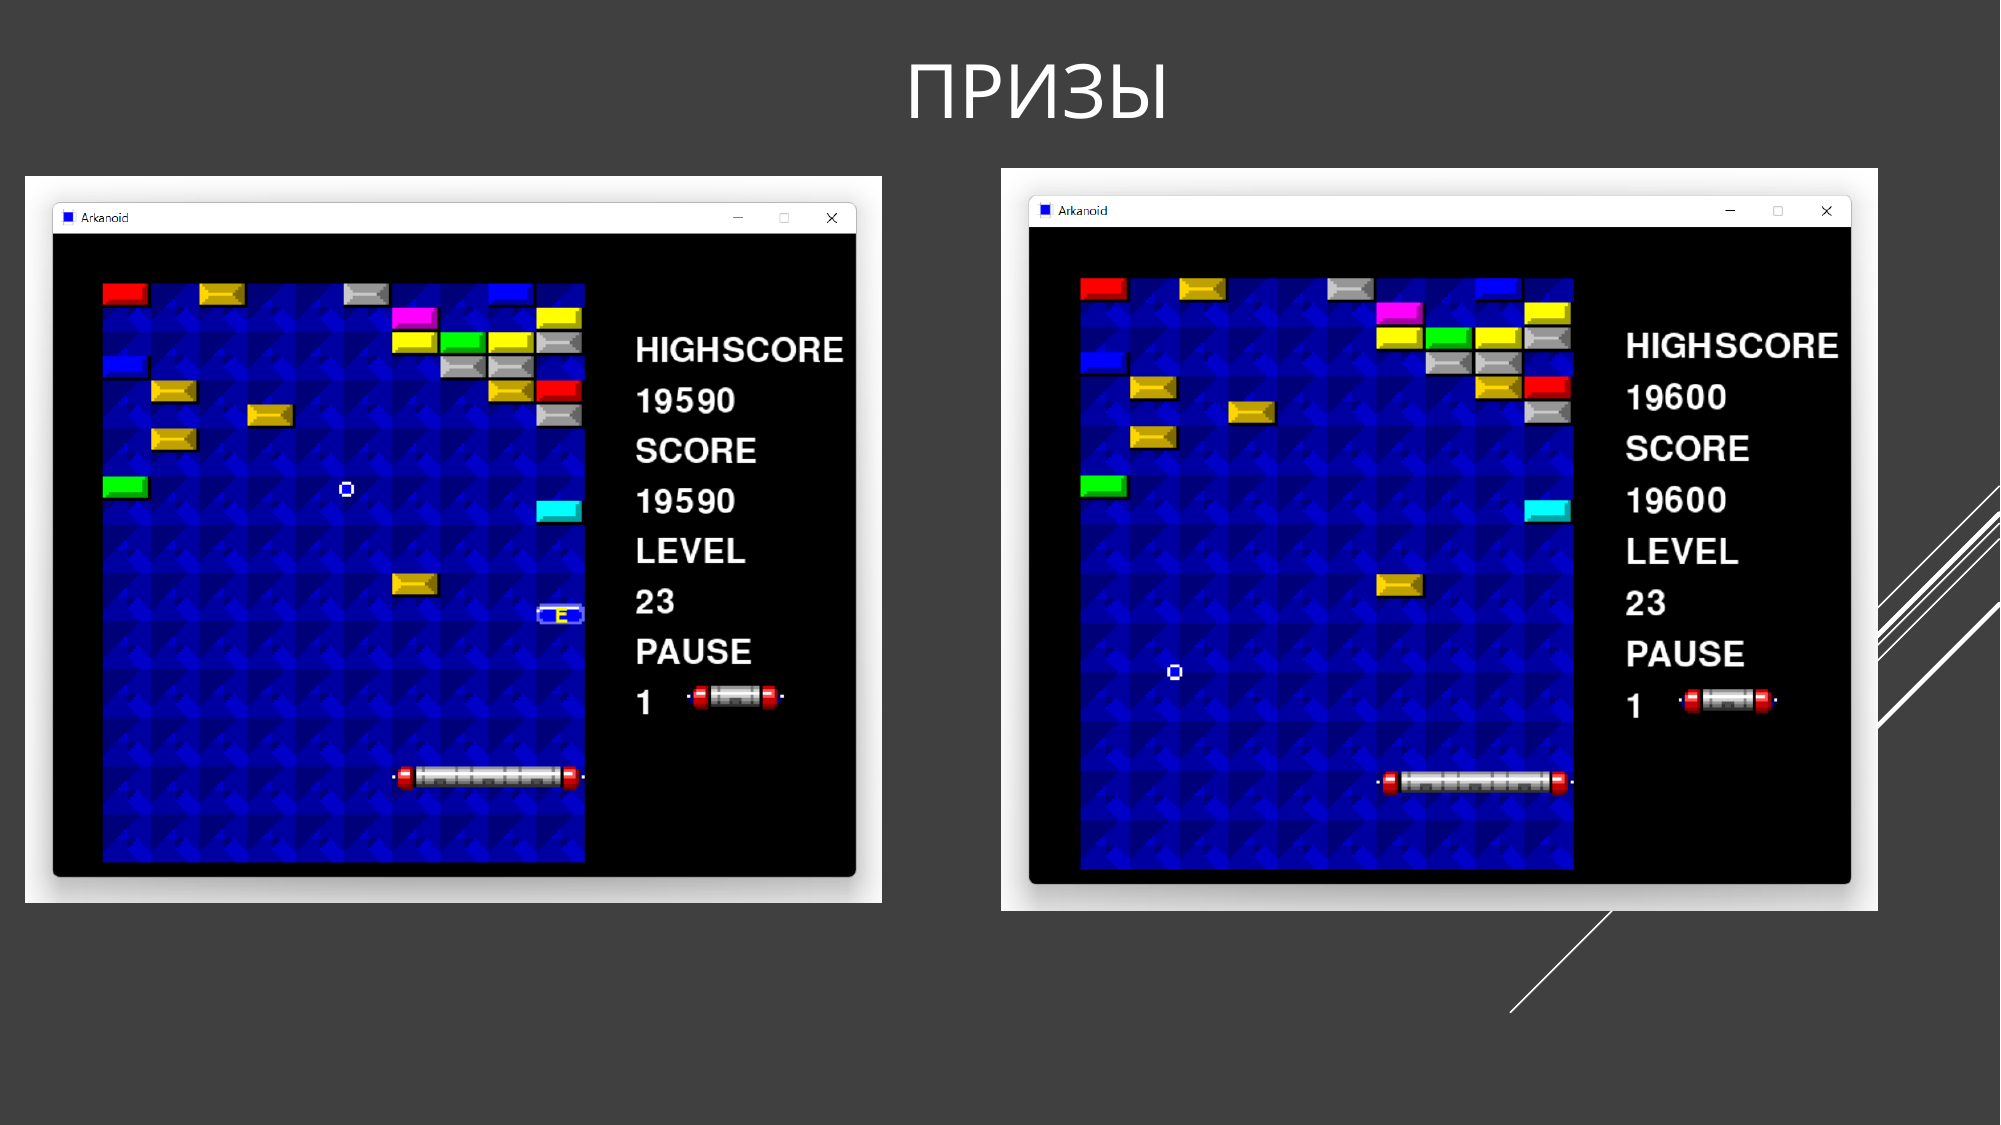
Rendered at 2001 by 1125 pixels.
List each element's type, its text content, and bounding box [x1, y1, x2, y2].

title Призы [889, 0, 1258, 177]
picture [1001, 167, 1879, 911]
picture [25, 176, 882, 903]
